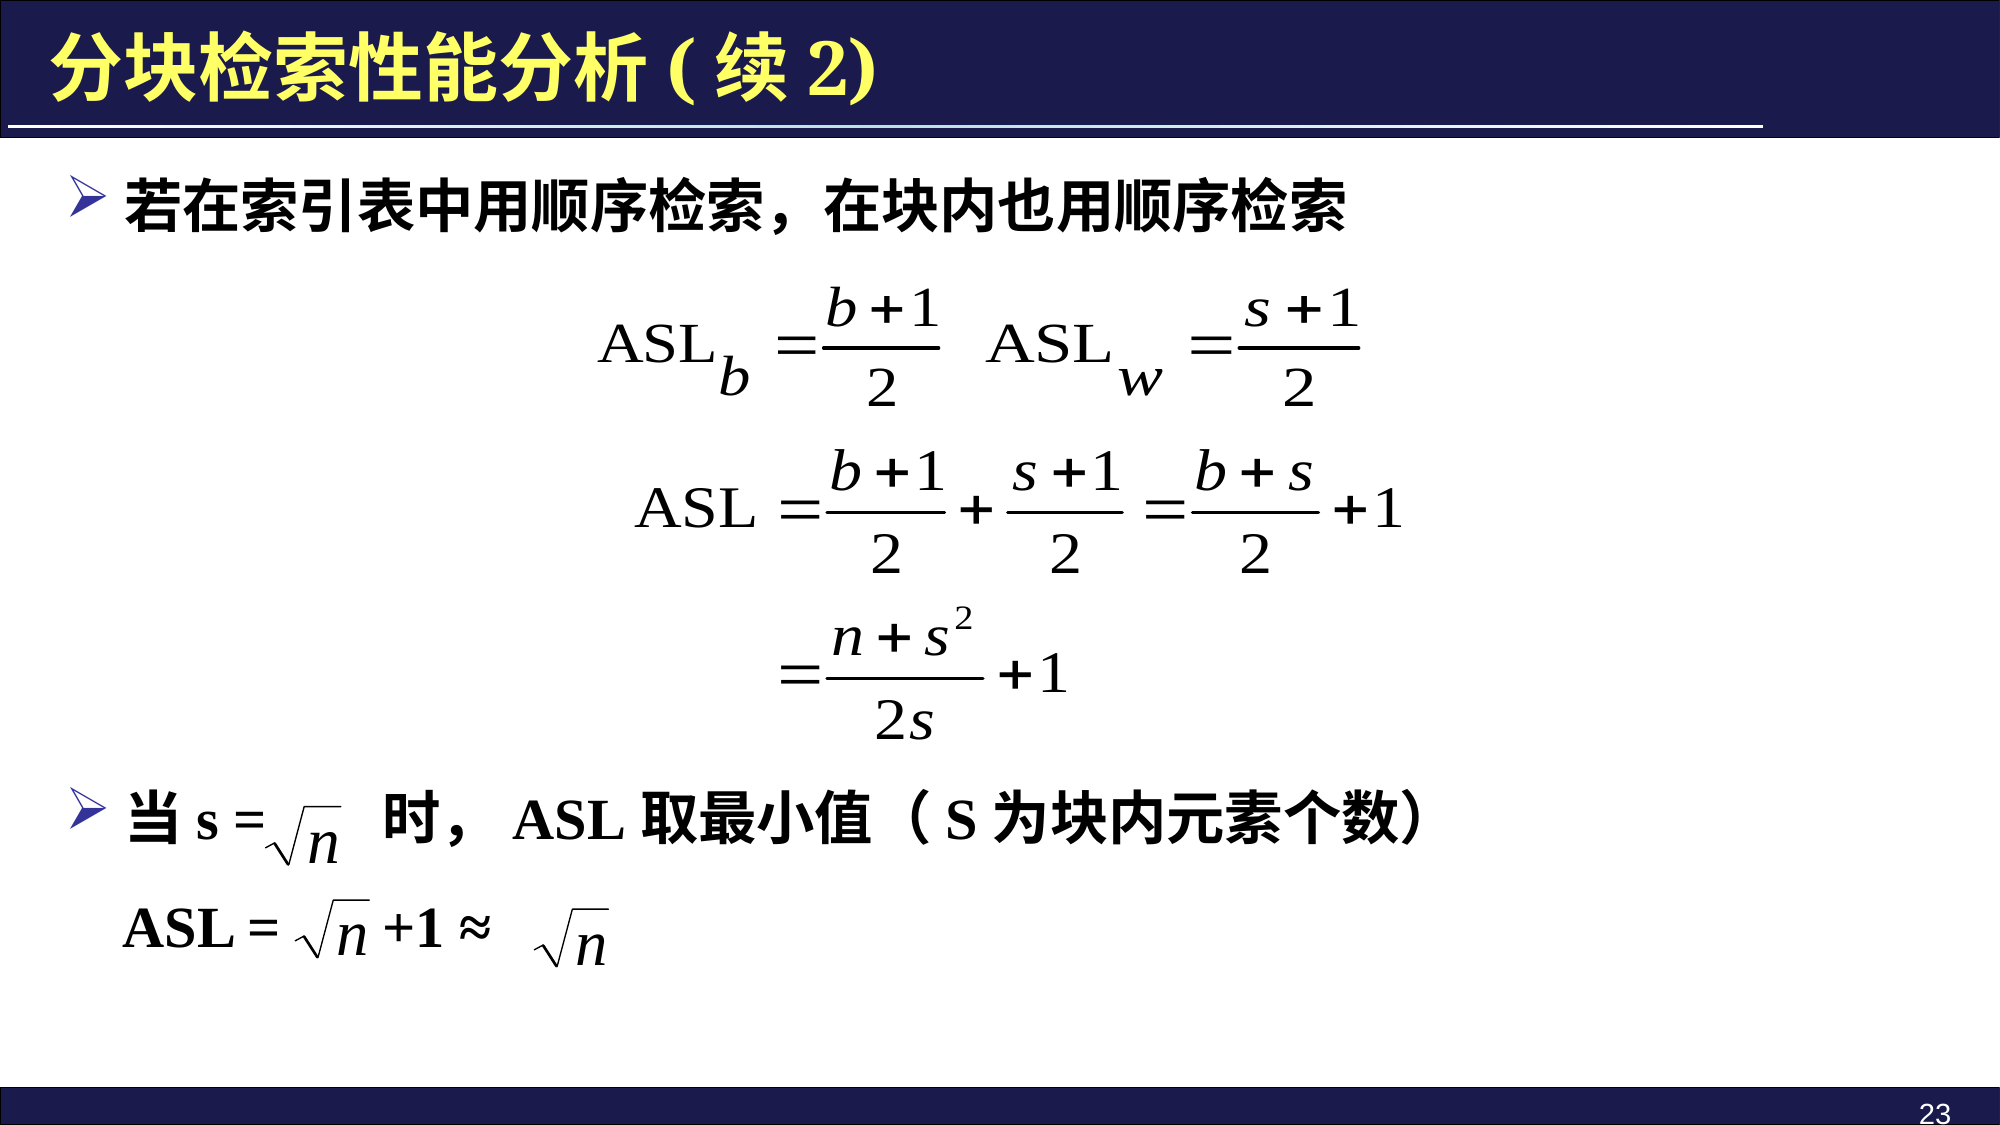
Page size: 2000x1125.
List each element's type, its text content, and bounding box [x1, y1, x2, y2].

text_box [259, 799, 348, 872]
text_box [288, 893, 376, 965]
slide_number 23 [1666, 1087, 1967, 1125]
title 分块检索性能分析(续2) [33, 12, 1767, 118]
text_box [587, 272, 954, 419]
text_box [624, 434, 1413, 751]
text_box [527, 902, 615, 974]
list 若在索引表中用顺序检索，在块内也用顺序检索 当s = 时，ASL取最小值（S为块内元素个数） ASL = +1 ≈ [50, 174, 1950, 1050]
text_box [974, 272, 1371, 419]
